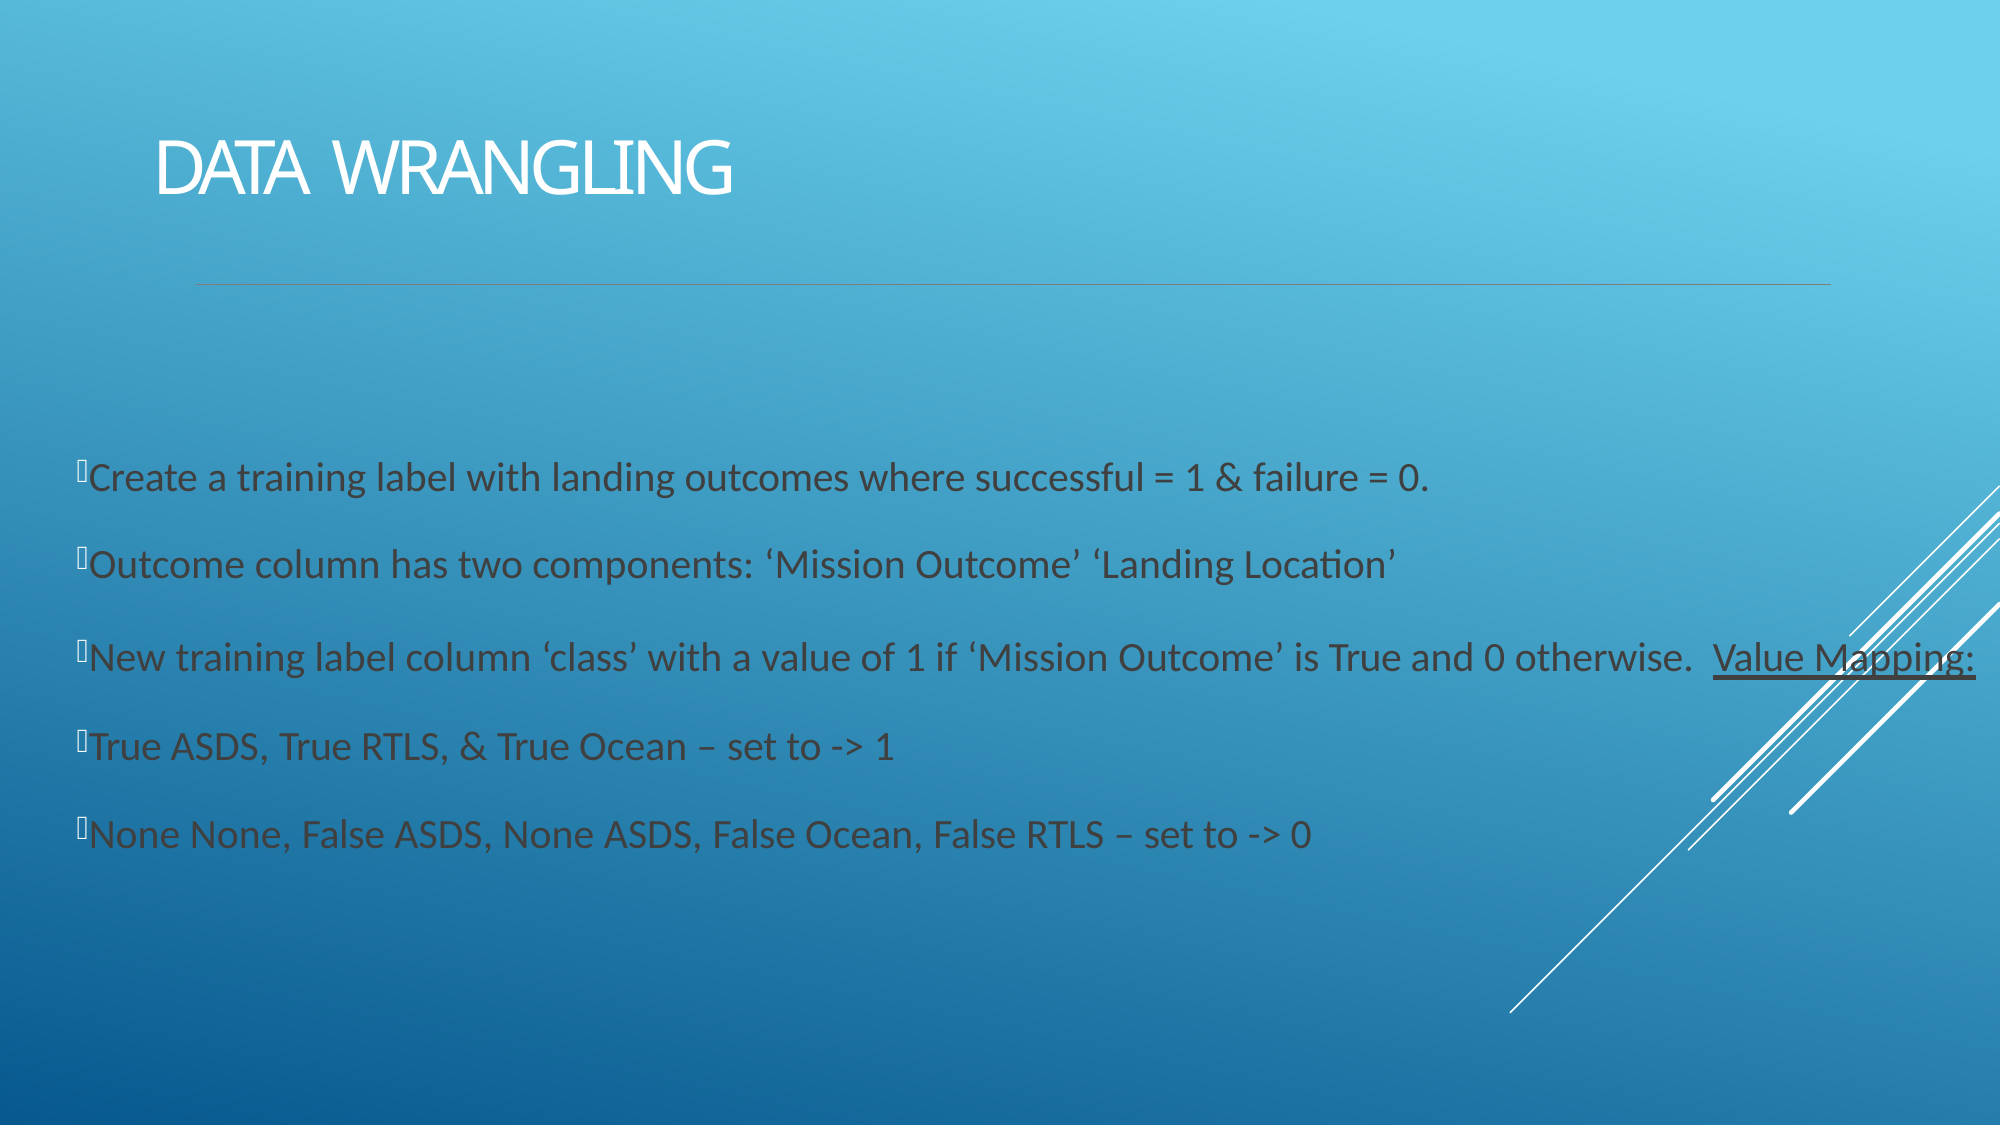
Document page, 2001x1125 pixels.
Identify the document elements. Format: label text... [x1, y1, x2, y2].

list Create a training label with landing outcomes where successful = 1 & failure = 0. Outcome column has two components: ‘Mission Outcome’ ‘Landing Location’ New training label column ‘class’ with a value of 1 if ‘Mission Outcome’ is True and 0 otherwise. Value Mapping: True ASDS, True RTLS, & True Ocean – set to -> 1 None None, False ASDS, None ASDS, False Ocean, False RTLS – set to -> 0 [76, 345, 2000, 1011]
title Data Wrangling [150, 68, 756, 259]
slide_number 10 [1700, 372, 1888, 1025]
